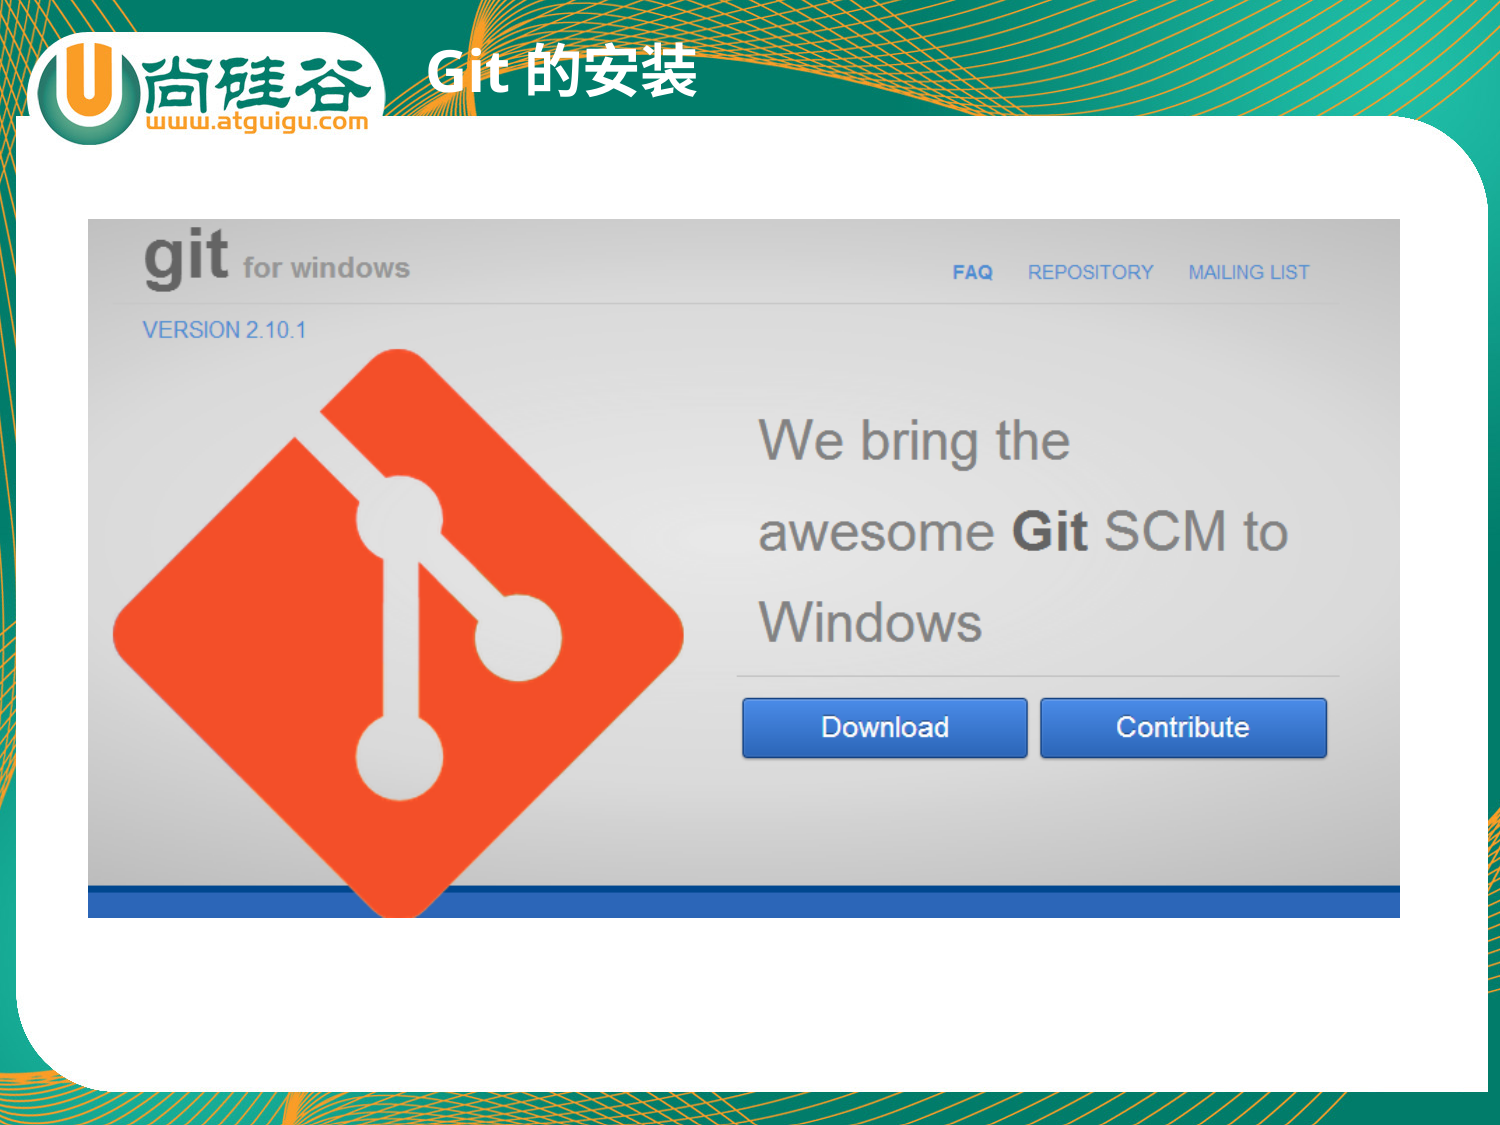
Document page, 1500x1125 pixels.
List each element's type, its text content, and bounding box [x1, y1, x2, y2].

text_box Git的安装 [194, 30, 930, 108]
picture [0, 0, 1500, 1125]
